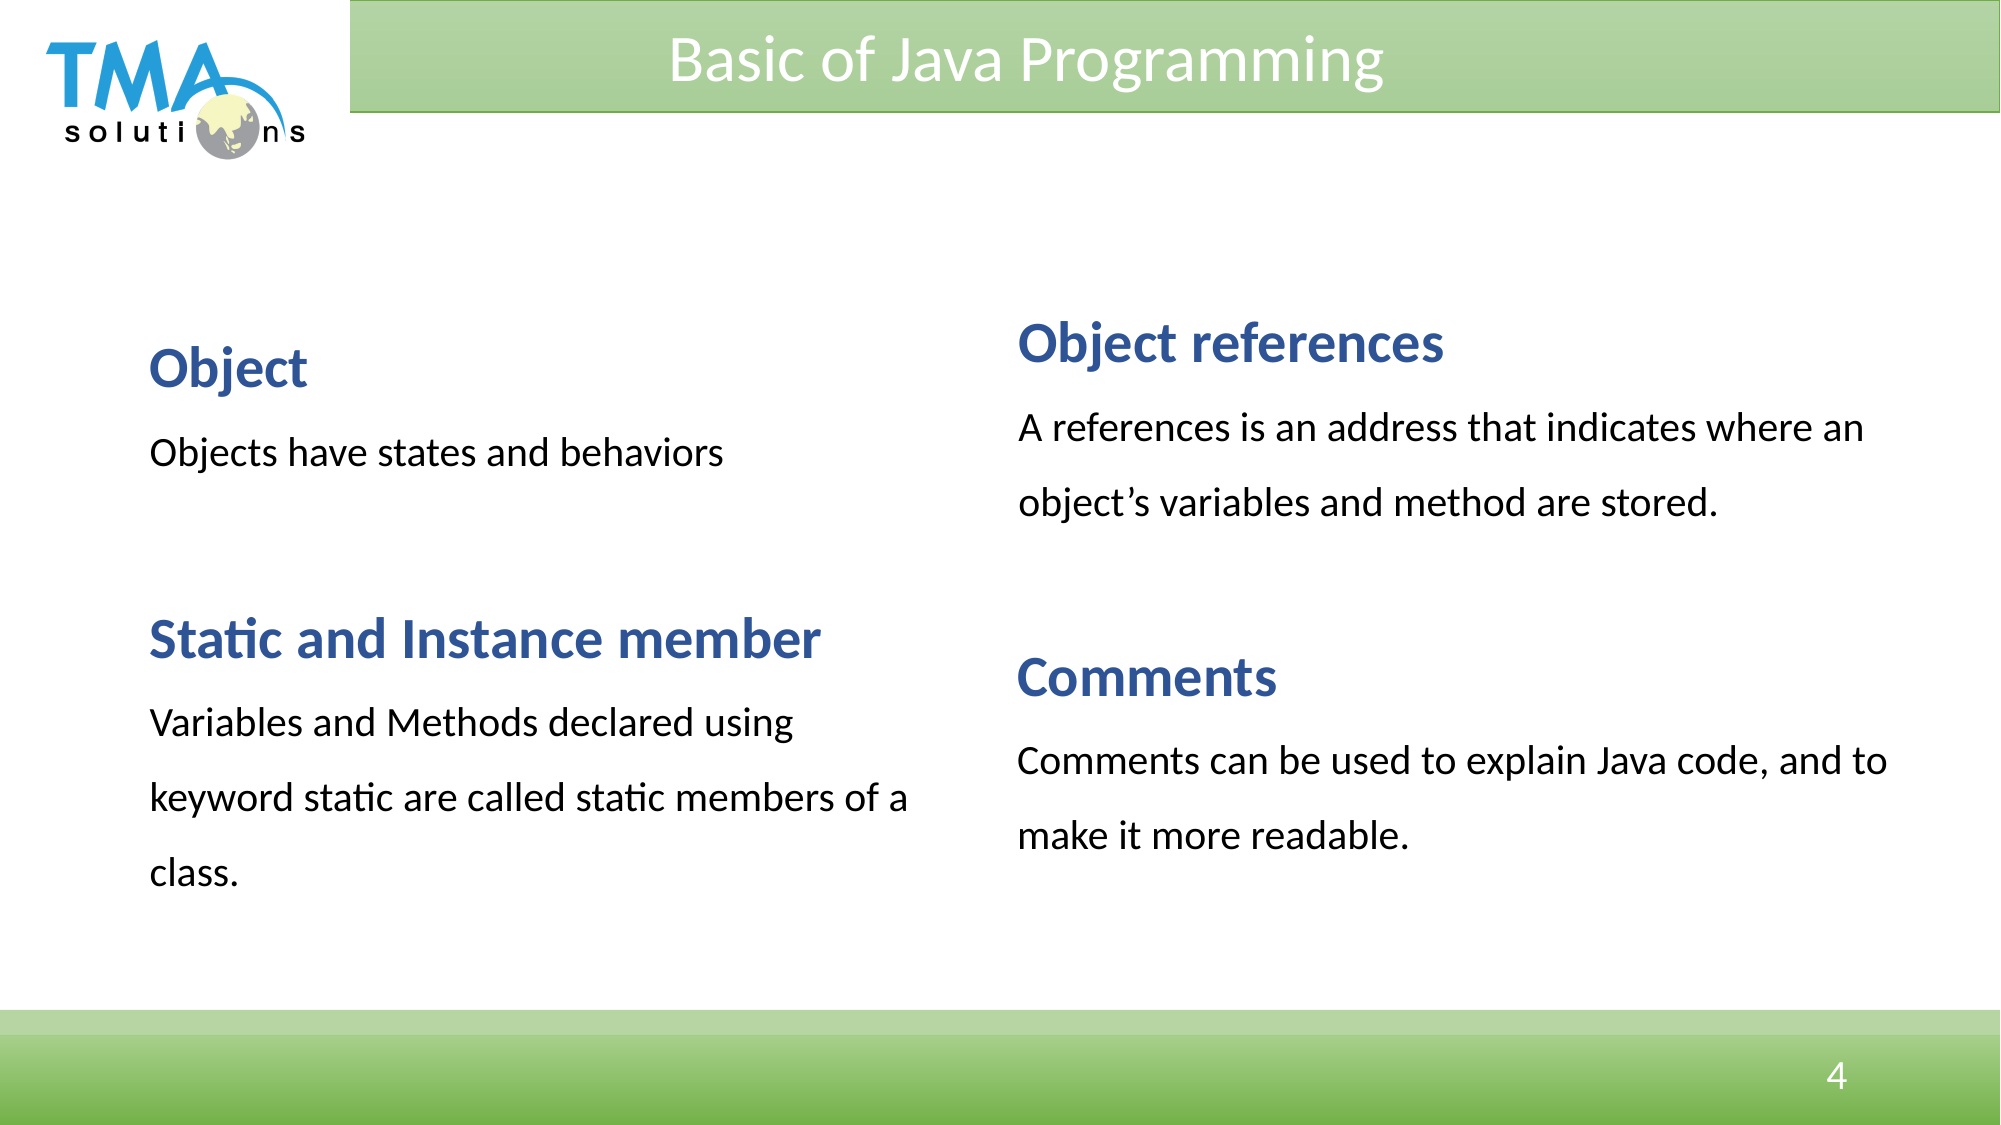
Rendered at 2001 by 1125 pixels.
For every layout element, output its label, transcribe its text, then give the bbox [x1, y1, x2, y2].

text_box Comments Comments can be used to explain Java code, and to make it more readable. [1002, 595, 1921, 866]
text_box [0, 1009, 2000, 1036]
text_box [351, 0, 2000, 112]
picture [0, 0, 350, 200]
text_box Basic of Java Programming [653, 8, 1883, 102]
slide_number ‹#› [1412, 1042, 1863, 1103]
text_box [0, 1036, 2000, 1125]
text_box Object references A references is an address that indicates where an object’s variables and method are stored. [1003, 262, 2000, 532]
text_box Static and Instance member Variables and Methods declared using keyword static are called static members of a class. [134, 557, 959, 903]
text_box Object Objects have states and behaviors [134, 286, 881, 482]
